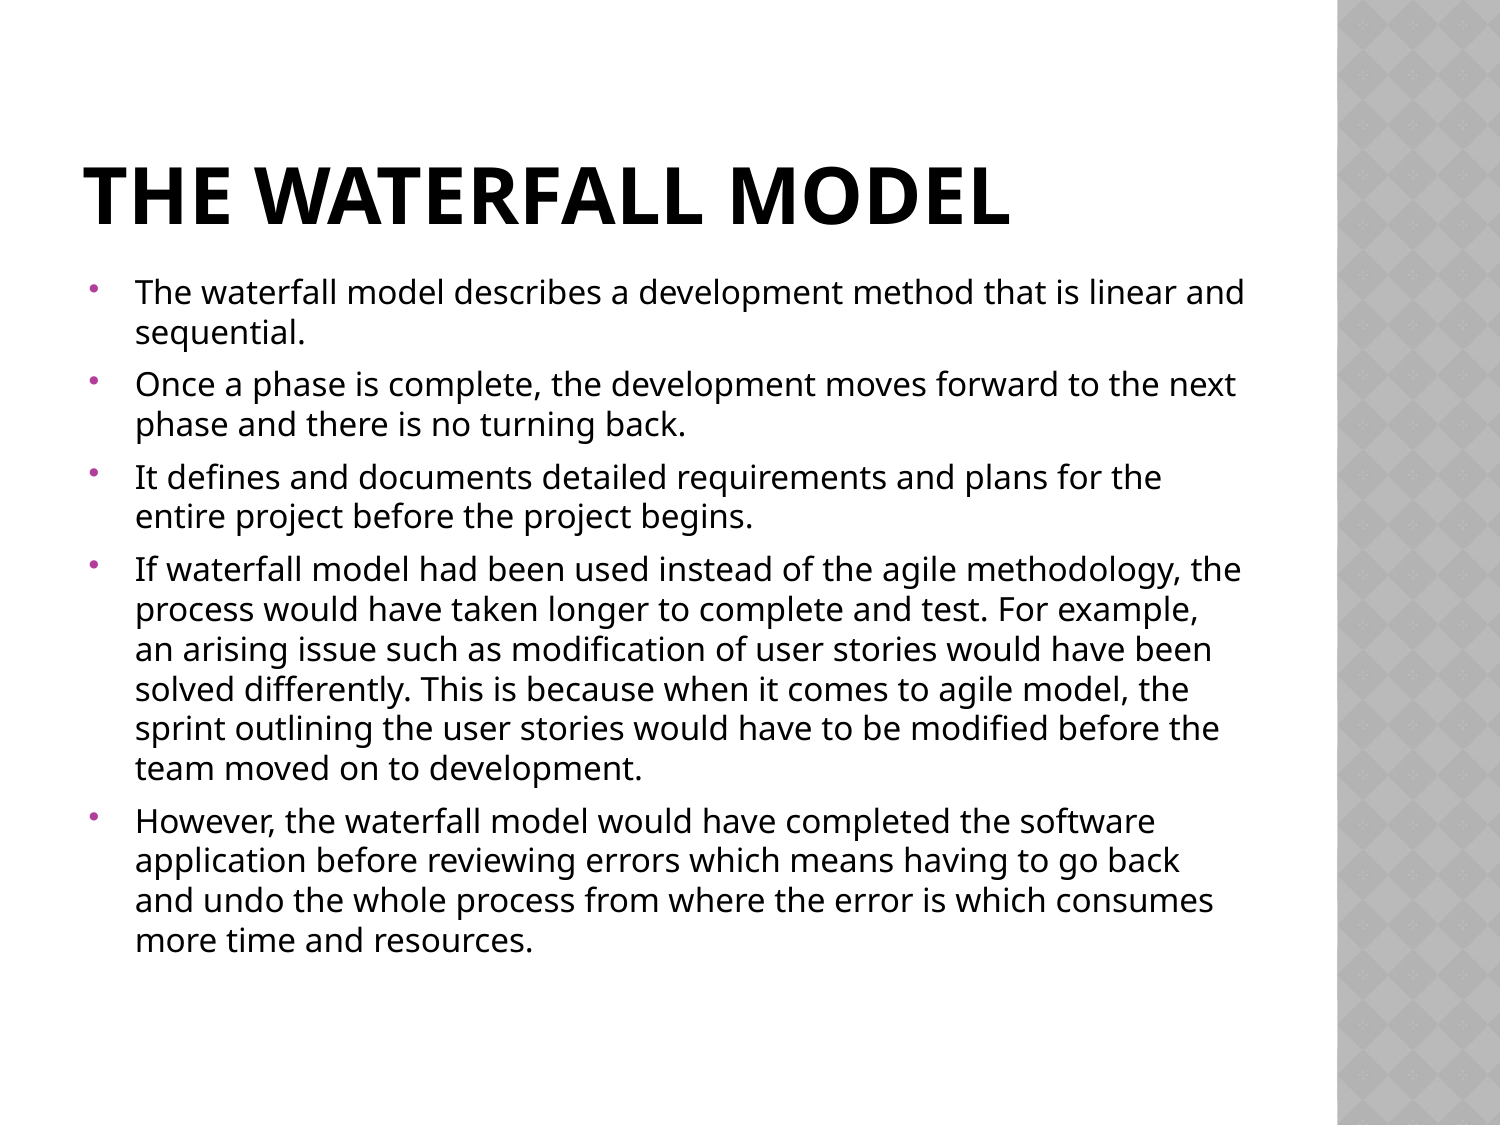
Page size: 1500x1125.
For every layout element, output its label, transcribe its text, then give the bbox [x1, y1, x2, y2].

list The waterfall model describes a development method that is linear and sequential. Once a phase is complete, the development moves forward to the next phase and there is no turning back. It defines and documents detailed requirements and plans for the entire project before the project begins. If waterfall model had been used instead of the agile methodology, the process would have taken longer to complete and test. For example, an arising issue such as modification of user stories would have been solved differently. This is because when it comes to agile model, the sprint outlining the user stories would have to be modified before the team moved on to development. However, the waterfall model would have completed the software application before reviewing errors which means having to go back and undo the whole process from where the error is which consumes more time and resources. [75, 264, 1263, 1059]
title The waterfall model [75, 52, 1263, 240]
